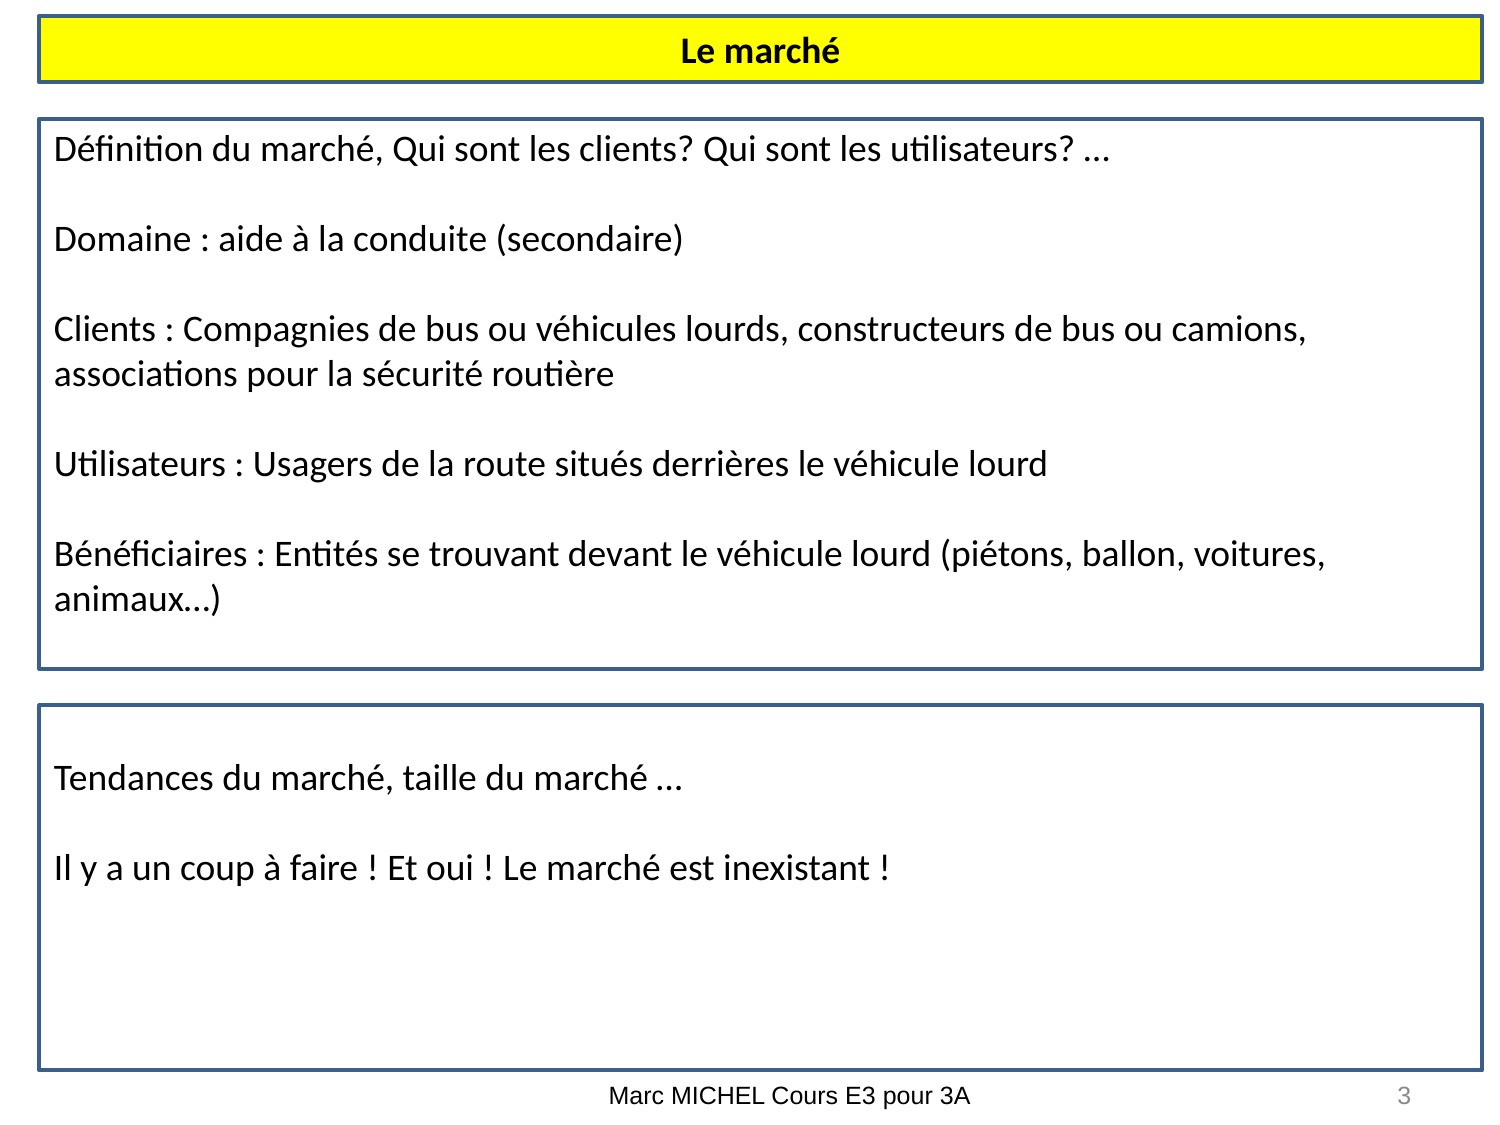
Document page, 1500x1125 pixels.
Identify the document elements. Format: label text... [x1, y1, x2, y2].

text_box 3 [1251, 1072, 1427, 1113]
text_box Marc MICHEL Cours E3 pour 3A [334, 1072, 1251, 1118]
text_box Tendances du marché, taille du marché … Il y a un coup à faire ! Et oui ! Le marché est inexistant ! [37, 703, 1484, 1072]
text_box Définition du marché, Qui sont les clients? Qui sont les utilisateurs? … Domaine : aide à la conduite (secondaire) Clients : Compagnies de bus ou véhicules lourds, constructeurs de bus ou camions, associations pour la sécurité routière Utilisateurs : Usagers de la route situés derrières le véhicule lourd Bénéficiaires : Entités se trouvant devant le véhicule lourd (piétons, ballon, voitures, animaux…) [37, 117, 1484, 671]
text_box Le marché [37, 14, 1484, 84]
